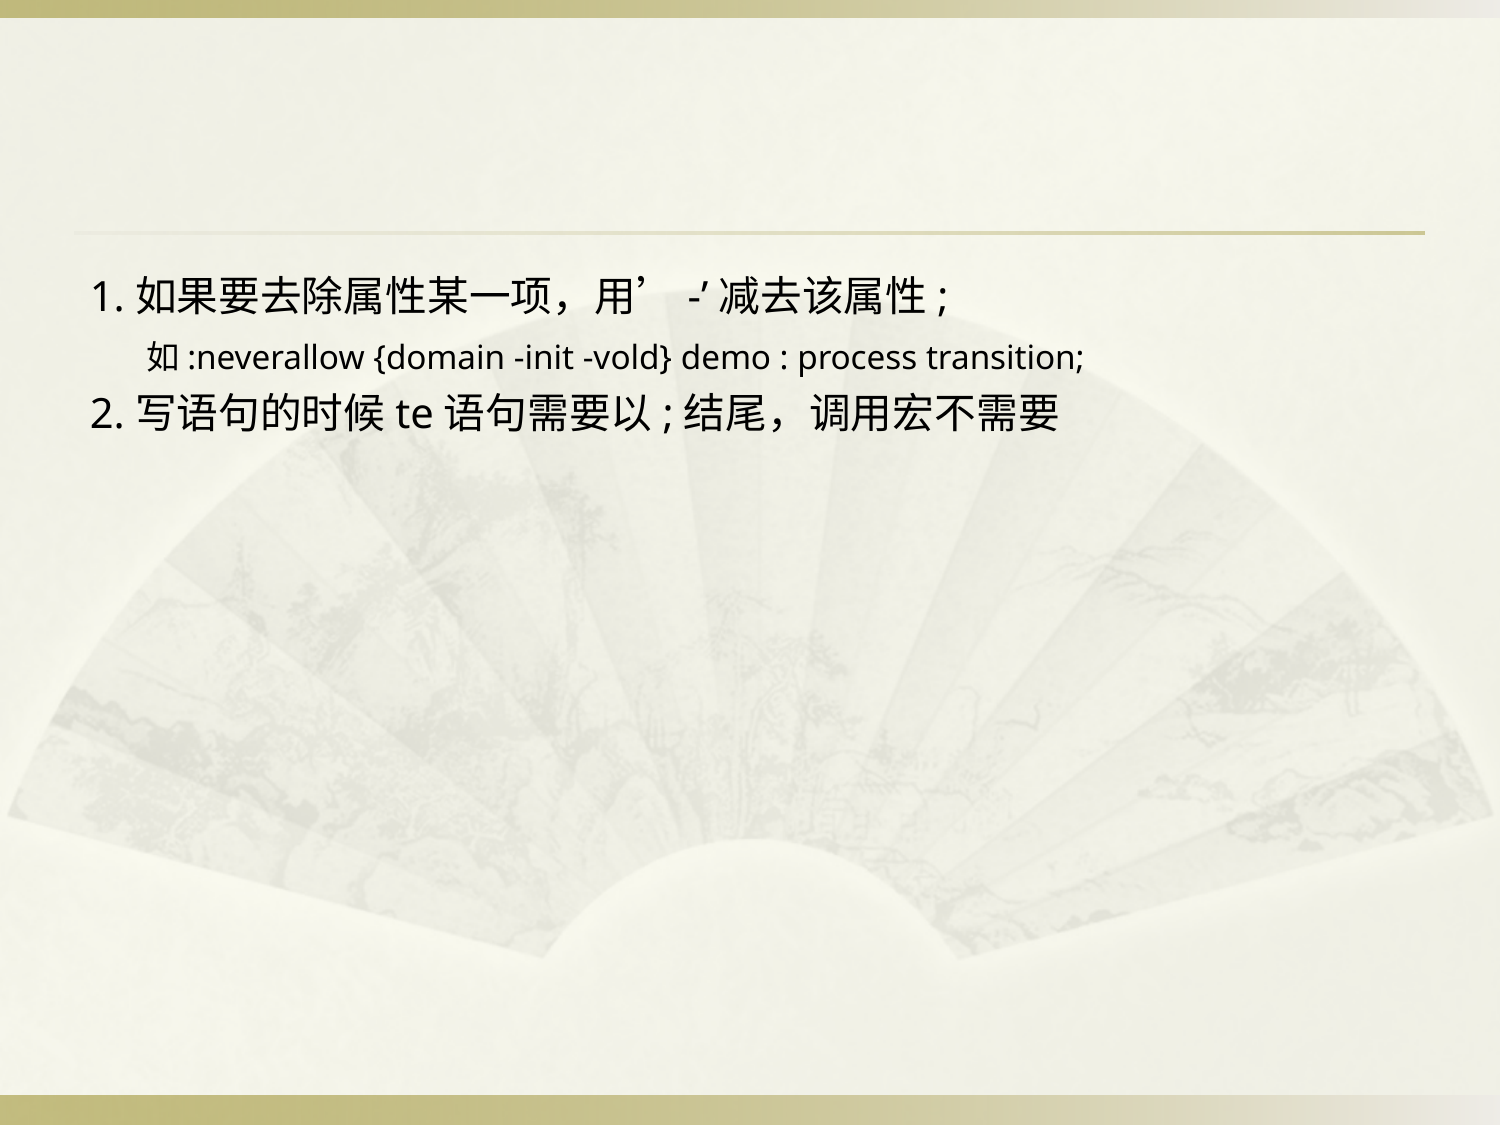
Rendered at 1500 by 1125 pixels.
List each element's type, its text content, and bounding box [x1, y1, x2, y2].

list 1.如果要去除属性某一项，用’-’减去该属性; 如:neverallow {domain -init -vold} demo : process transition; 2.写语句的时候te语句需要以;结尾，调用宏不需要 [75, 262, 1425, 1032]
